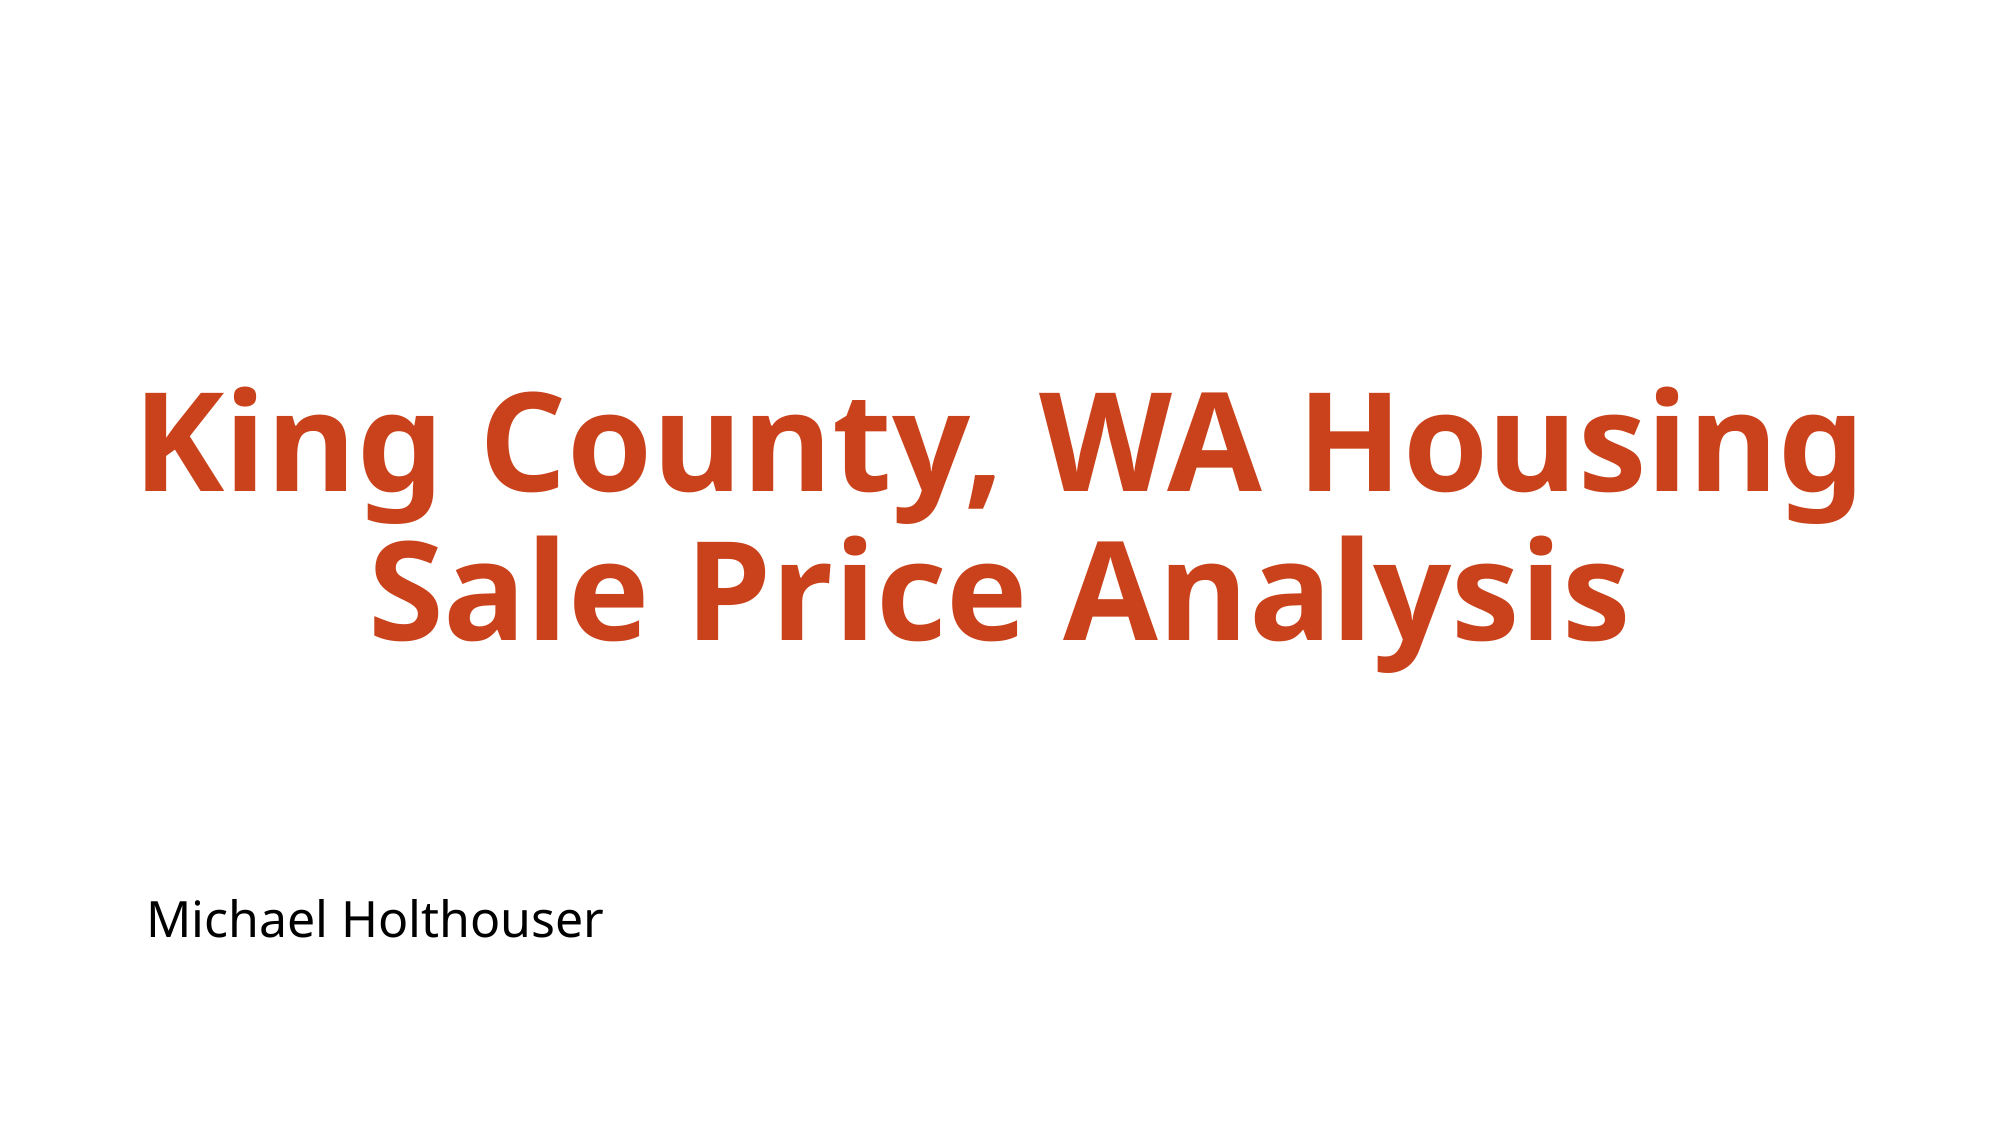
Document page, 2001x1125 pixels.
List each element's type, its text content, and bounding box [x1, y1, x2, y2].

text_box King County, WA Housing Sale Price Analysis [105, 263, 1895, 678]
text_box Michael Holthouser [131, 879, 620, 955]
